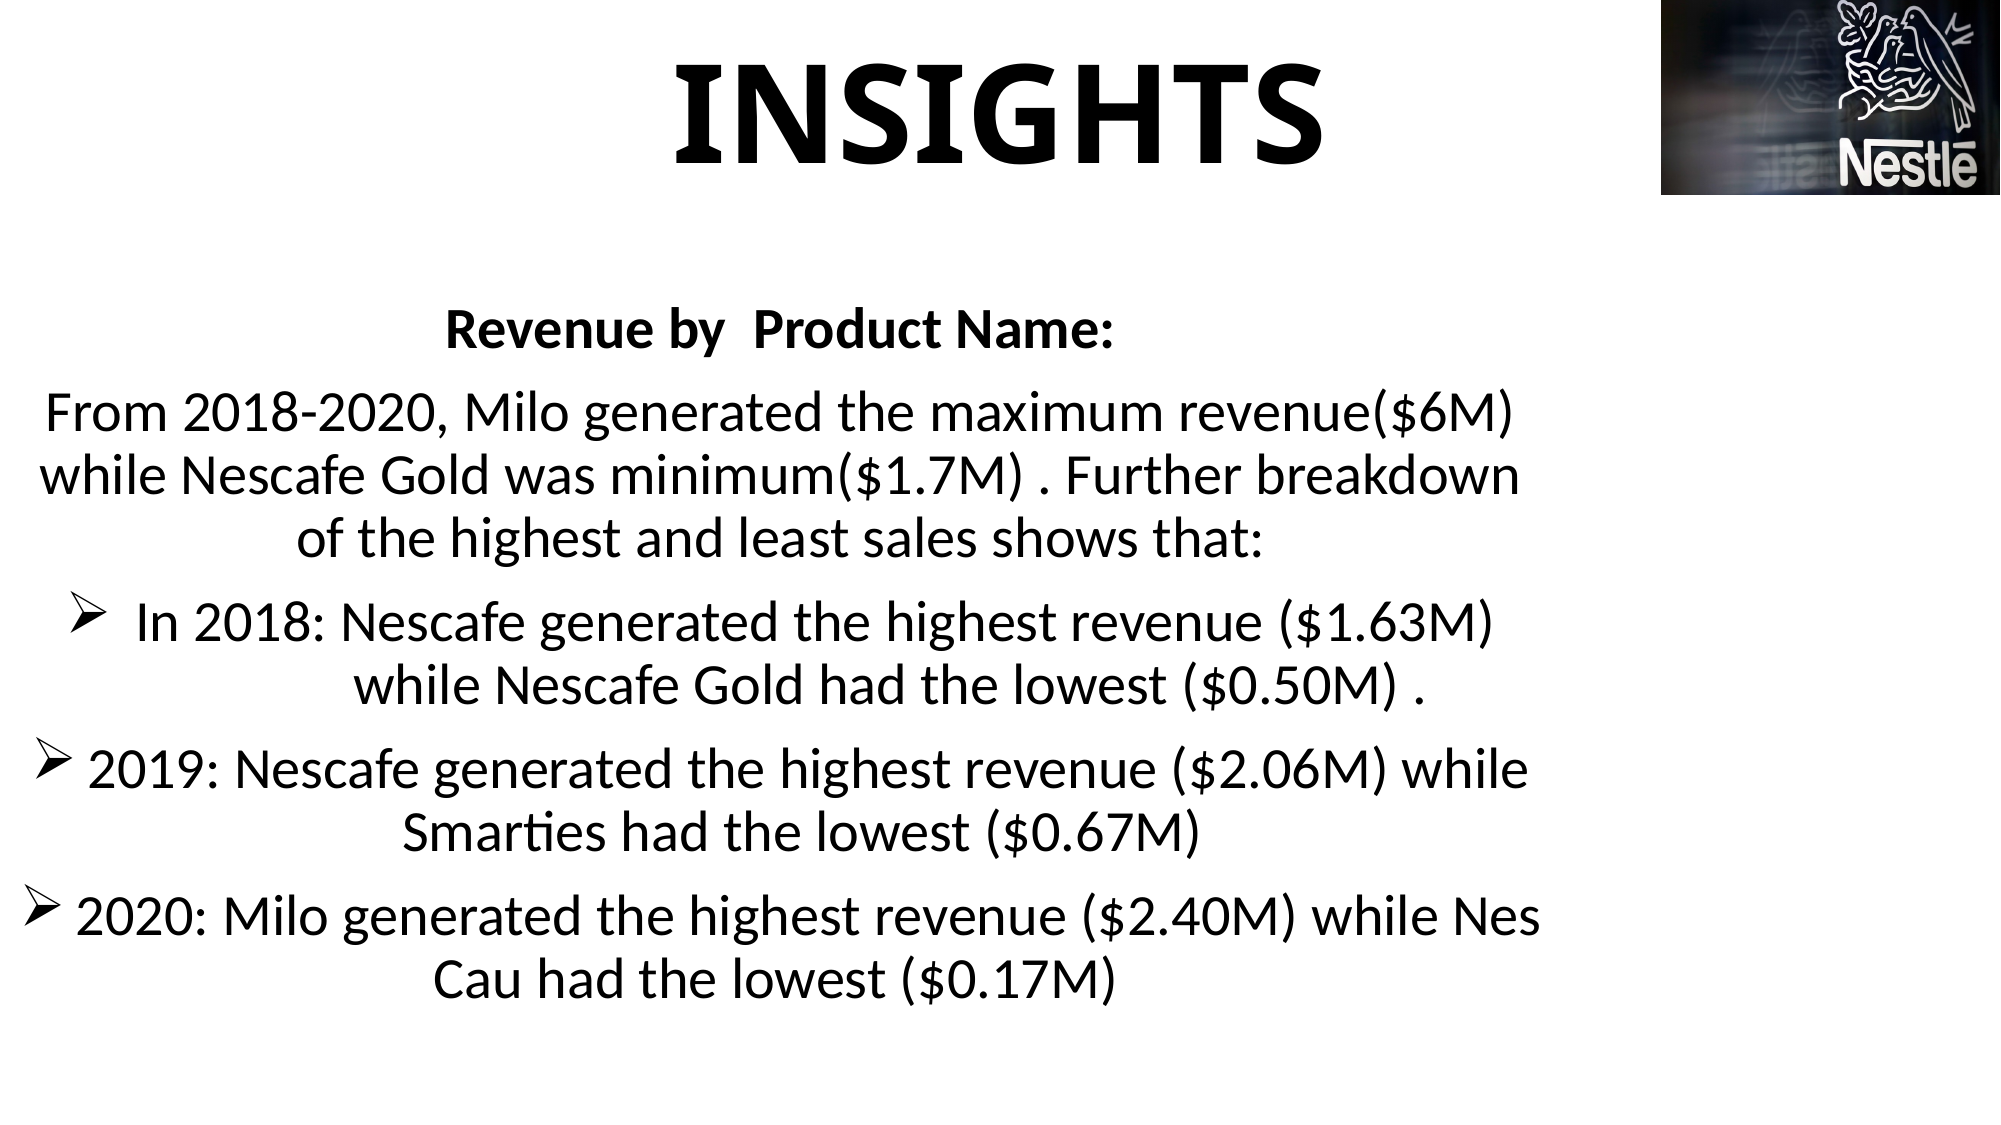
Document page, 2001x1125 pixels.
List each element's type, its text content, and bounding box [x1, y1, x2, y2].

subtitle Revenue by Product Name: From 2018-2020, Milo generated the maximum revenue($6M) while Nescafe Gold was minimum($1.7M) . Further breakdown of the highest and least sales shows that: In 2018: Nescafe generated the highest revenue ($1.63M) while Nescafe Gold had the lowest ($0.50M) . 2019: Nescafe generated the highest revenue ($2.06M) while Smarties had the lowest ($0.67M) 2020: Milo generated the highest revenue ($2.40M) while Nes Cau had the lowest ($0.17M) [0, 206, 1562, 1125]
title INSIGHTS [37, 0, 1963, 201]
picture [1661, 0, 2000, 195]
